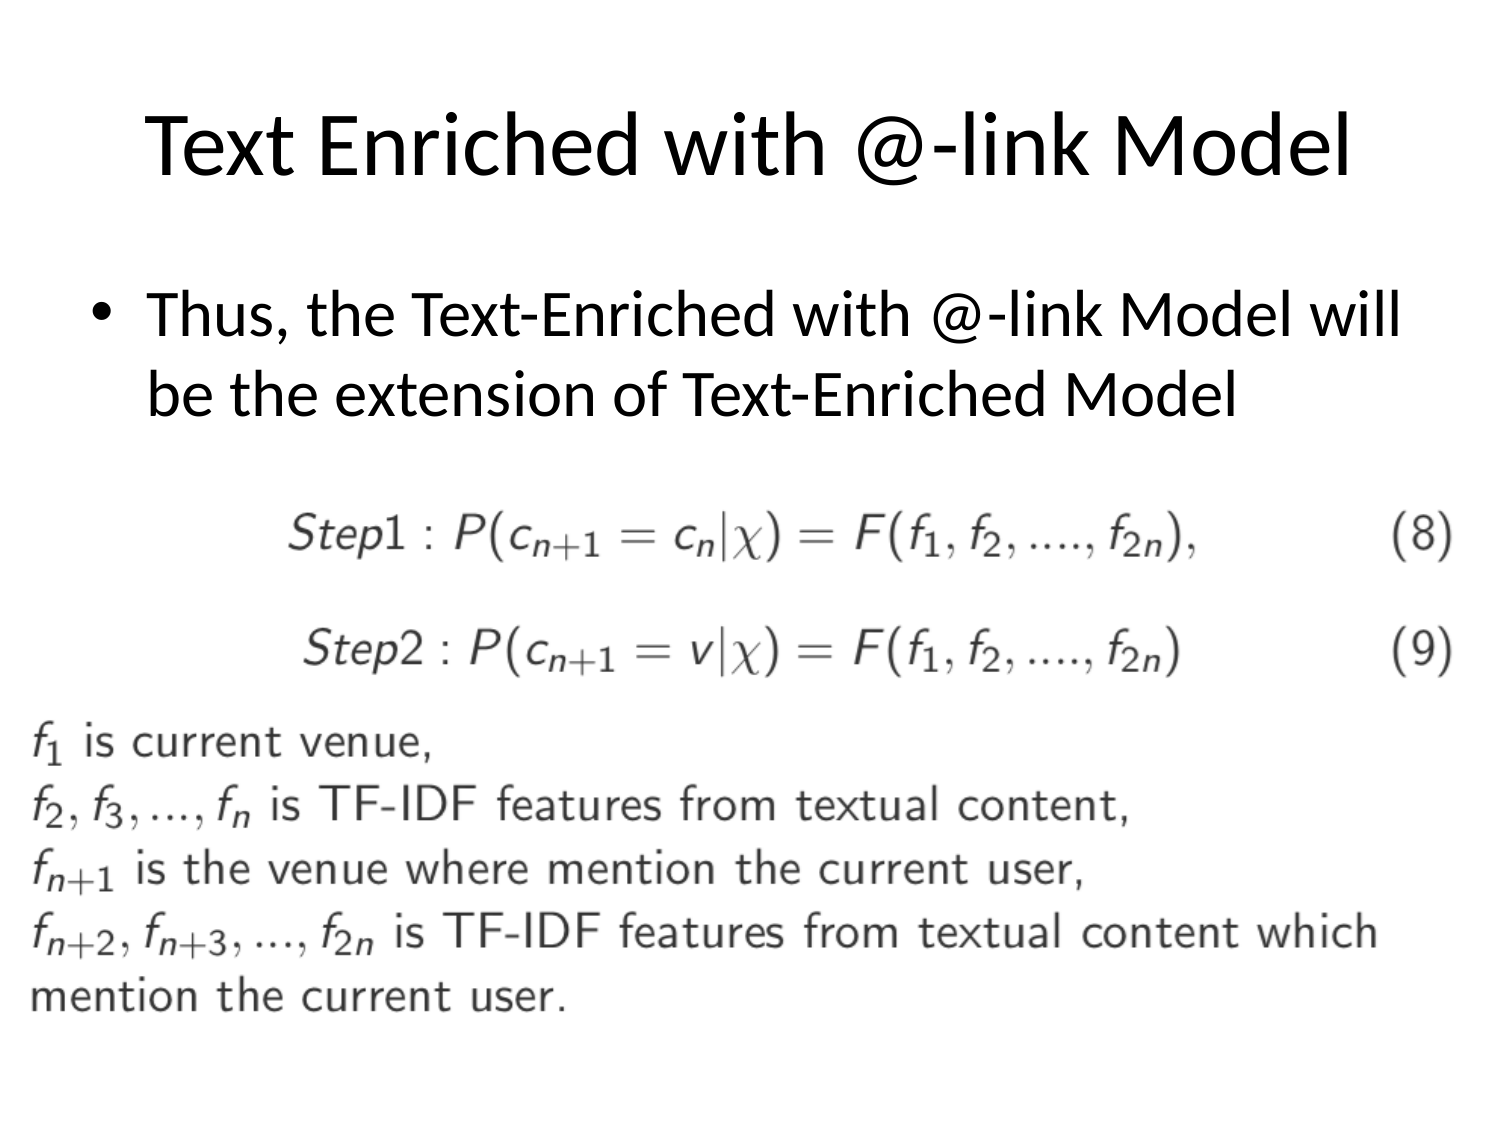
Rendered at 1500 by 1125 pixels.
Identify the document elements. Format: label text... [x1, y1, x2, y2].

list Thus, the Text-Enriched with @-link Model will be the extension of Text-Enriched Model [75, 262, 1425, 464]
picture [0, 466, 1500, 1078]
title Text Enriched with @-link Model [75, 45, 1425, 233]
